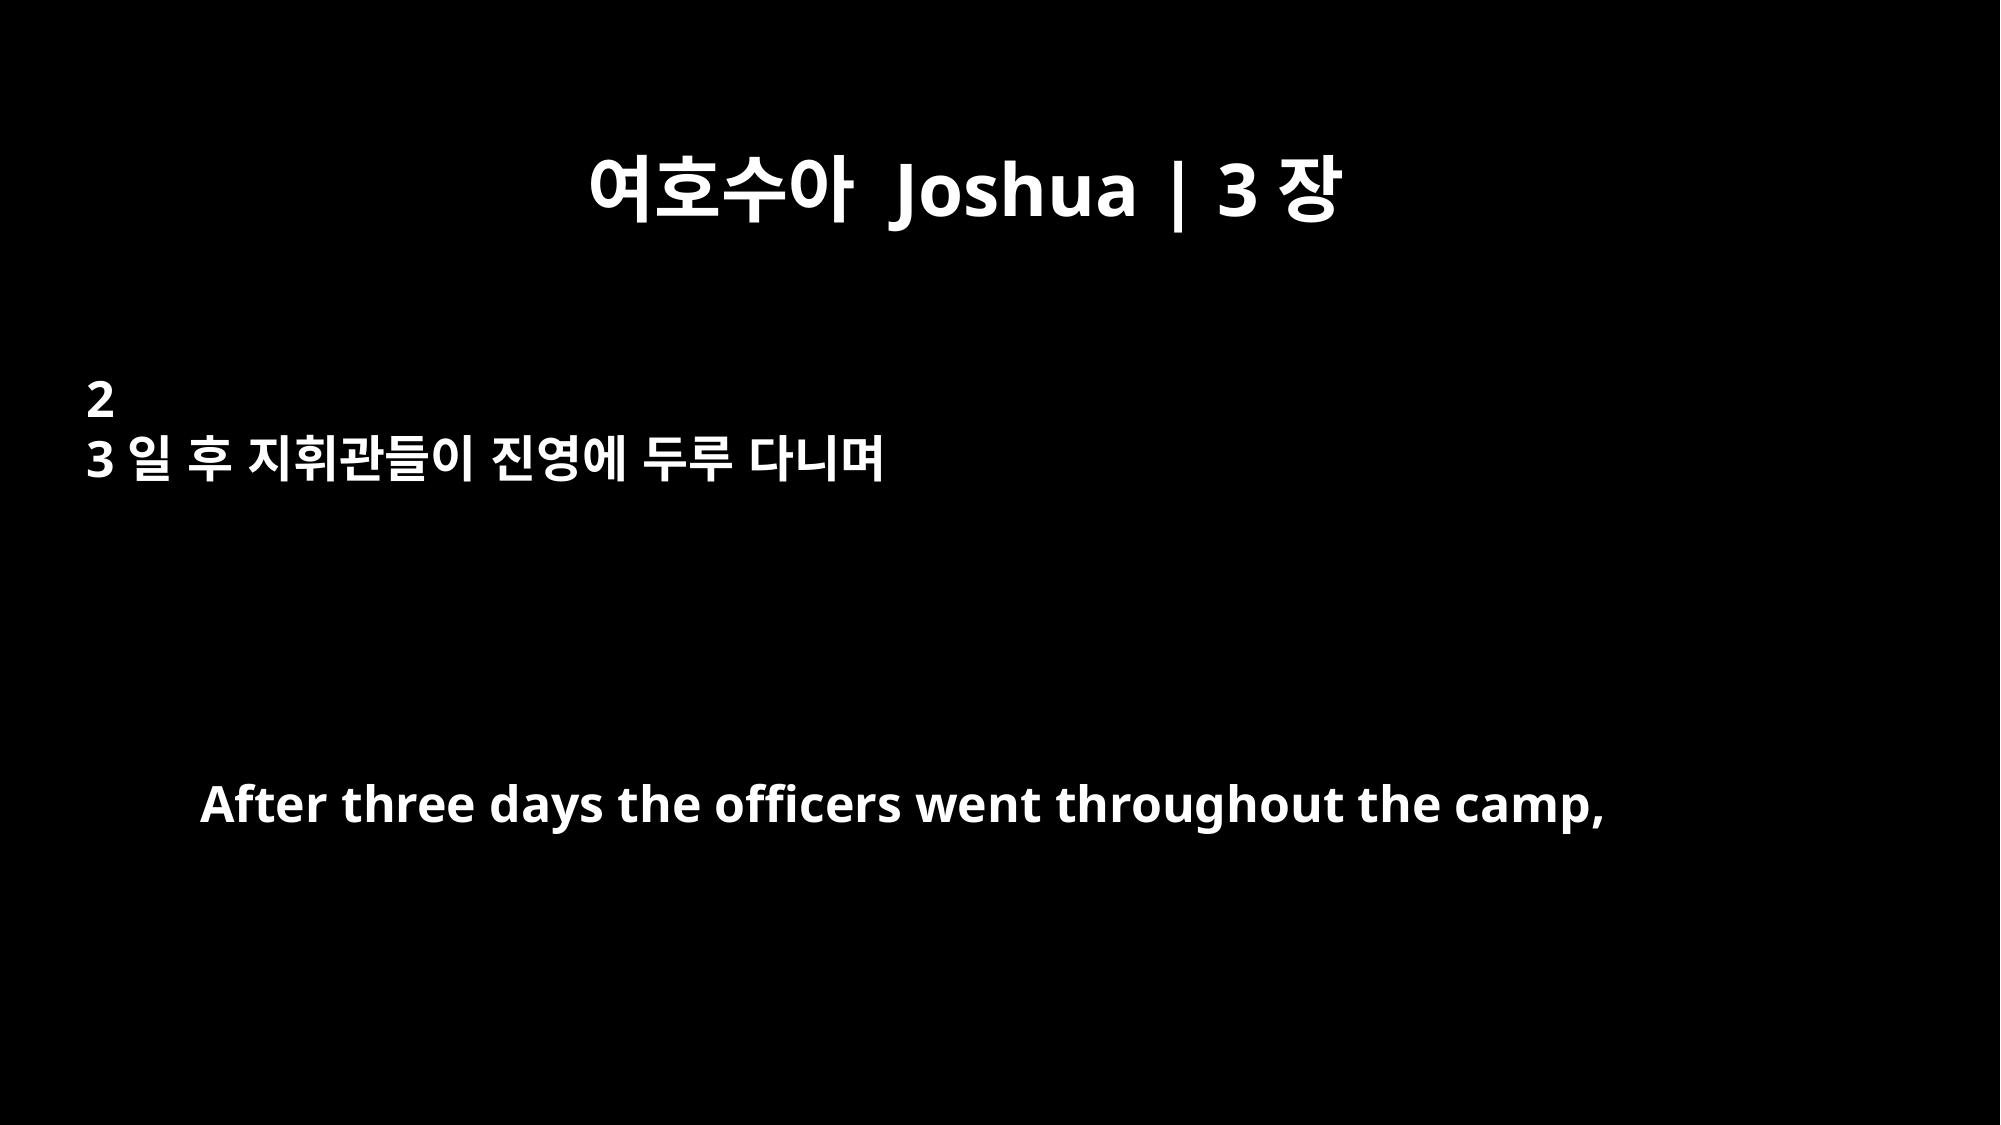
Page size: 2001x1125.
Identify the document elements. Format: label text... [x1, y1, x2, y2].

text_box 여호수아 Joshua | 3장 [572, 136, 1360, 239]
text_box 2 3일 후 지휘관들이 진영에 두루 다니며 [71, 359, 902, 495]
text_box After three days the officers went throughout the camp, [185, 764, 1622, 840]
